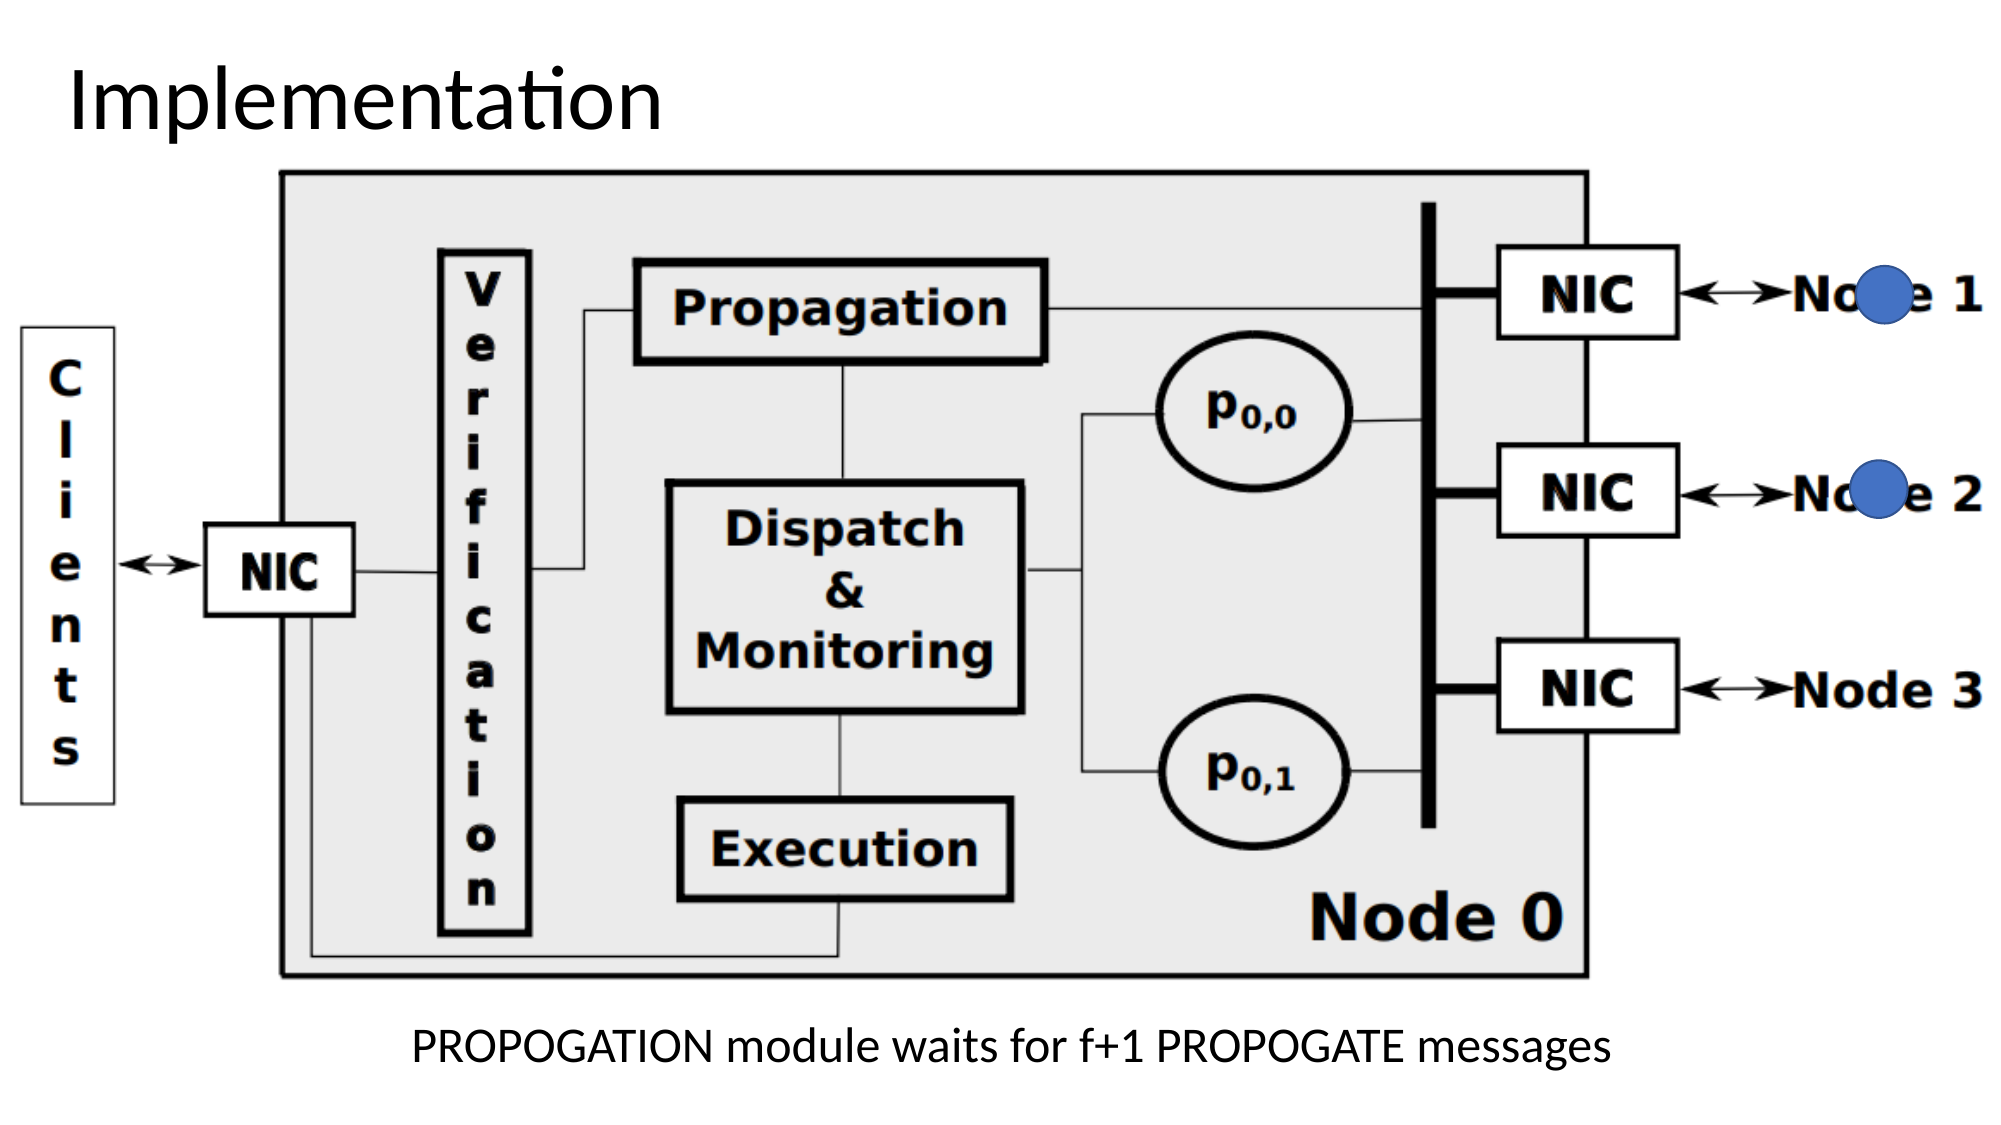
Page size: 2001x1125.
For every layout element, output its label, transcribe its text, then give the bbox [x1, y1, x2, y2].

text_box PROPOGATION module waits for f+1 PROPOGATE messages [396, 1006, 1628, 1081]
picture [0, 129, 2000, 1006]
text_box Implementation [52, 30, 681, 129]
